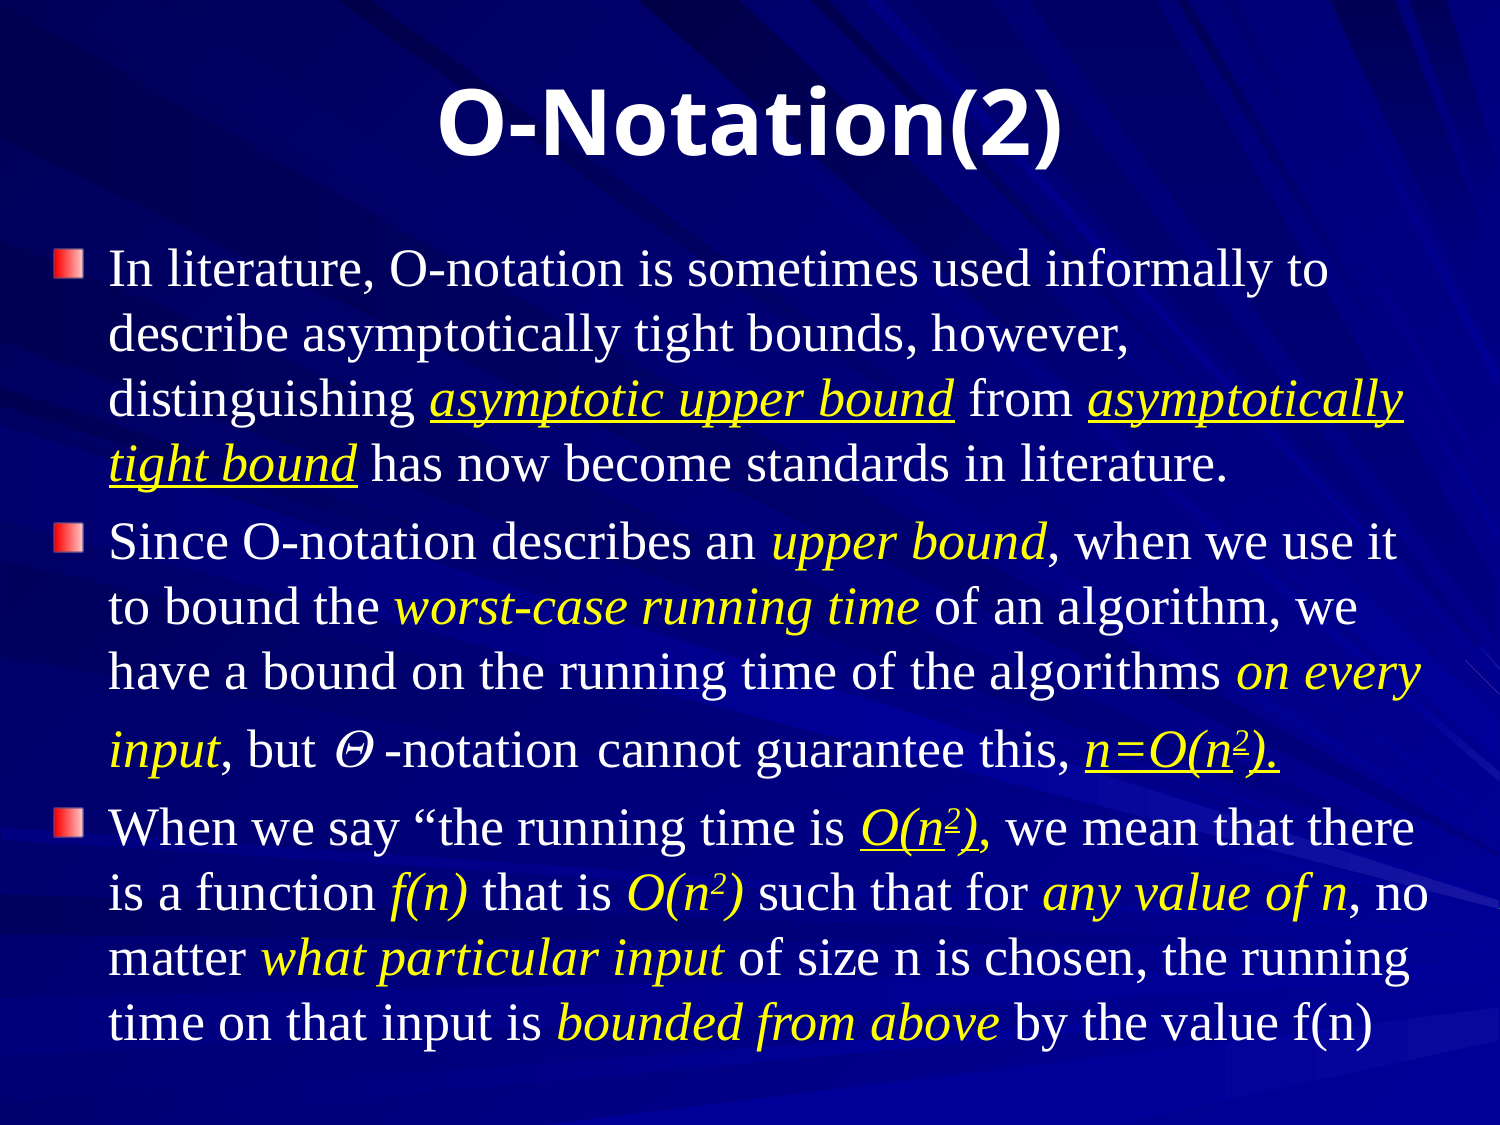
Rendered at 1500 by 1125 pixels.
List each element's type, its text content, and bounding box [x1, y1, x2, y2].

picture [52, 247, 87, 282]
title O-Notation(2) [74, 24, 1426, 213]
picture [52, 521, 87, 556]
picture [52, 806, 87, 841]
list In literature, O-notation is sometimes used informally to describe asymptotically tight bounds, however, distinguishing asymptotic upper bound from asymptotically tight bound has now become standards in literature. Since O-notation describes an upper bound, when we use it to bound the worst-case running time of an algorithm, we have a bound on the running time of the algorithms on every input, but  -notation cannot guarantee this, n=O(n2). When we say “the running time is O(n2), we mean that there is a function f(n) that is O(n2) such that for any value of n, no matter what particular input of size n is chosen, the running time on that input is bounded from above by the value f(n) [37, 224, 1463, 1076]
